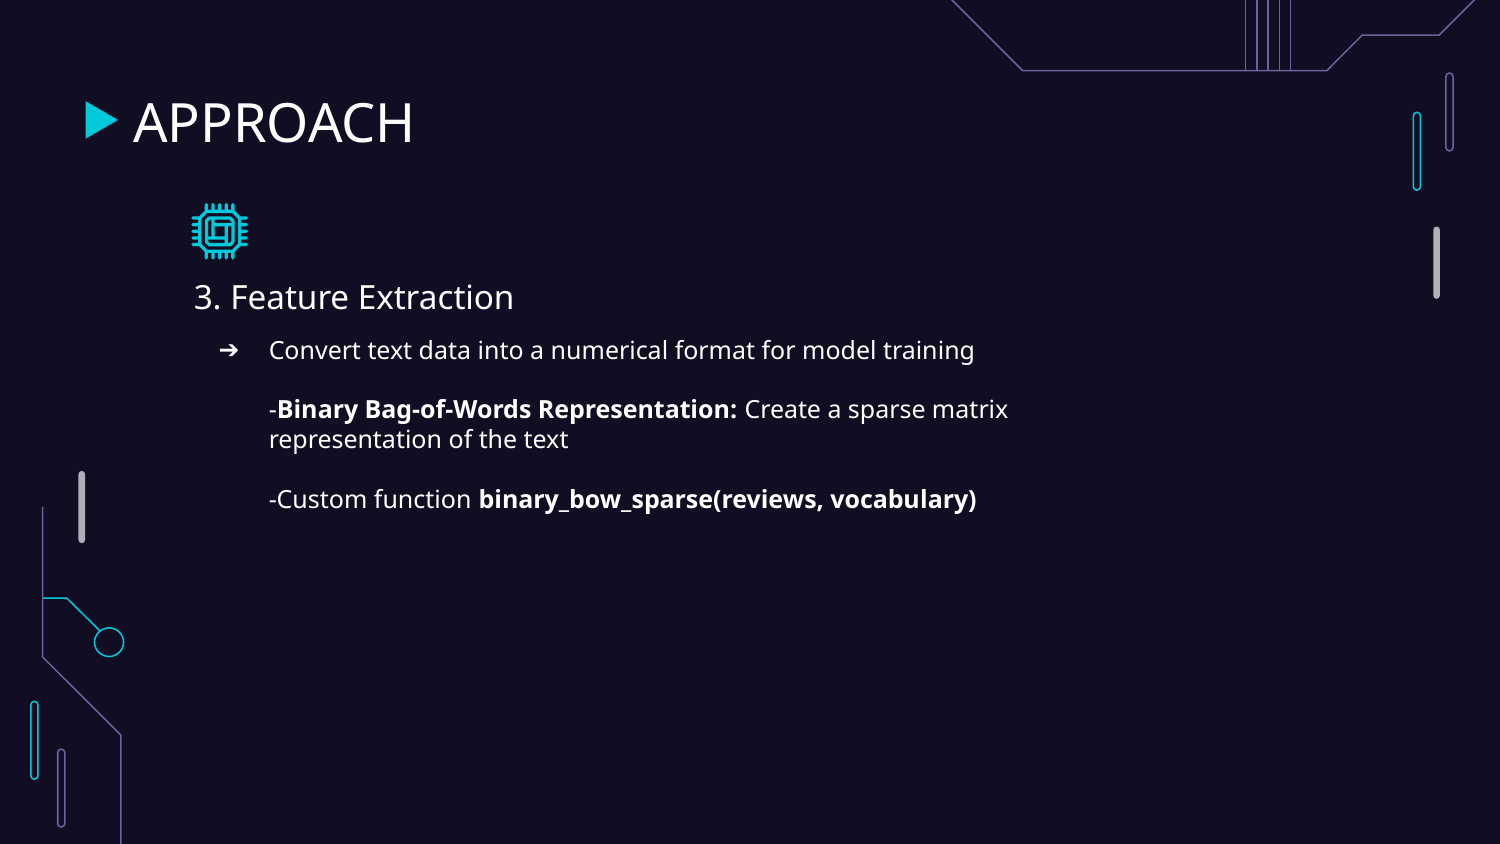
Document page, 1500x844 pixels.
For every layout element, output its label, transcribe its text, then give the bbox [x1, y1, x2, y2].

subtitle Convert text data into a numerical format for model training -Binary Bag-of-Words Representation: Create a sparse matrix representation of the text -Custom function binary_bow_sparse(reviews, vocabulary) [178, 319, 1168, 566]
title APPROACH [118, 72, 1382, 167]
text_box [190, 202, 249, 260]
subtitle 3. Feature Extraction [178, 252, 550, 319]
